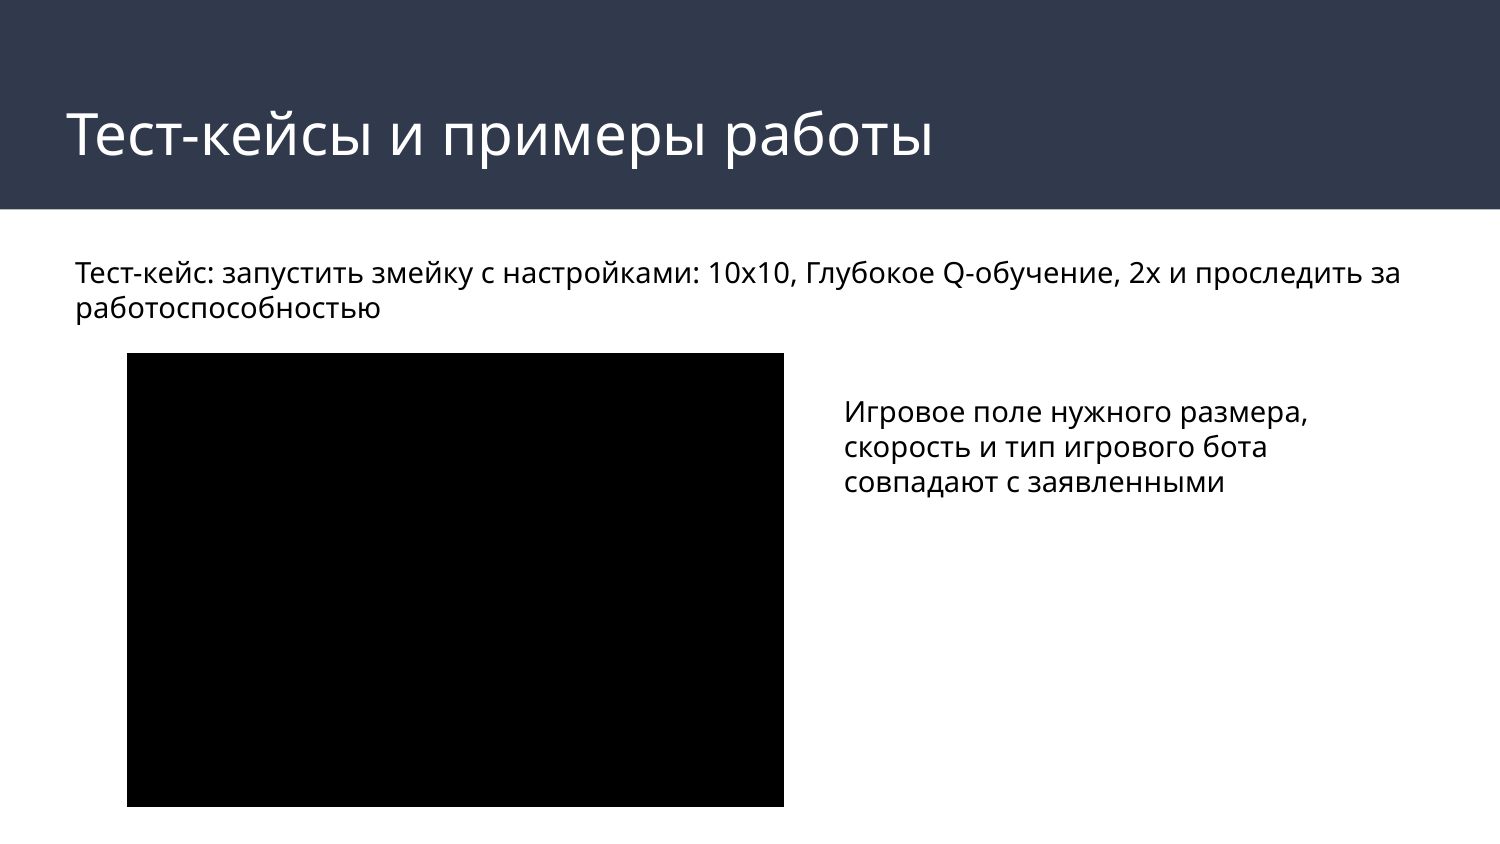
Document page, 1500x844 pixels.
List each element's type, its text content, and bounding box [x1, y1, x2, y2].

text_box Игровое поле нужного размера, скорость и тип игрового бота совпадают с заявленными [828, 378, 1435, 514]
title Тест-кейсы и примеры работы [51, 82, 1449, 185]
text_box Тест-кейс: запустить змейку с настройками: 10x10, Глубокое Q-обучение, 2x и проследить за работоспособностью [60, 239, 1442, 340]
picture [127, 353, 784, 807]
